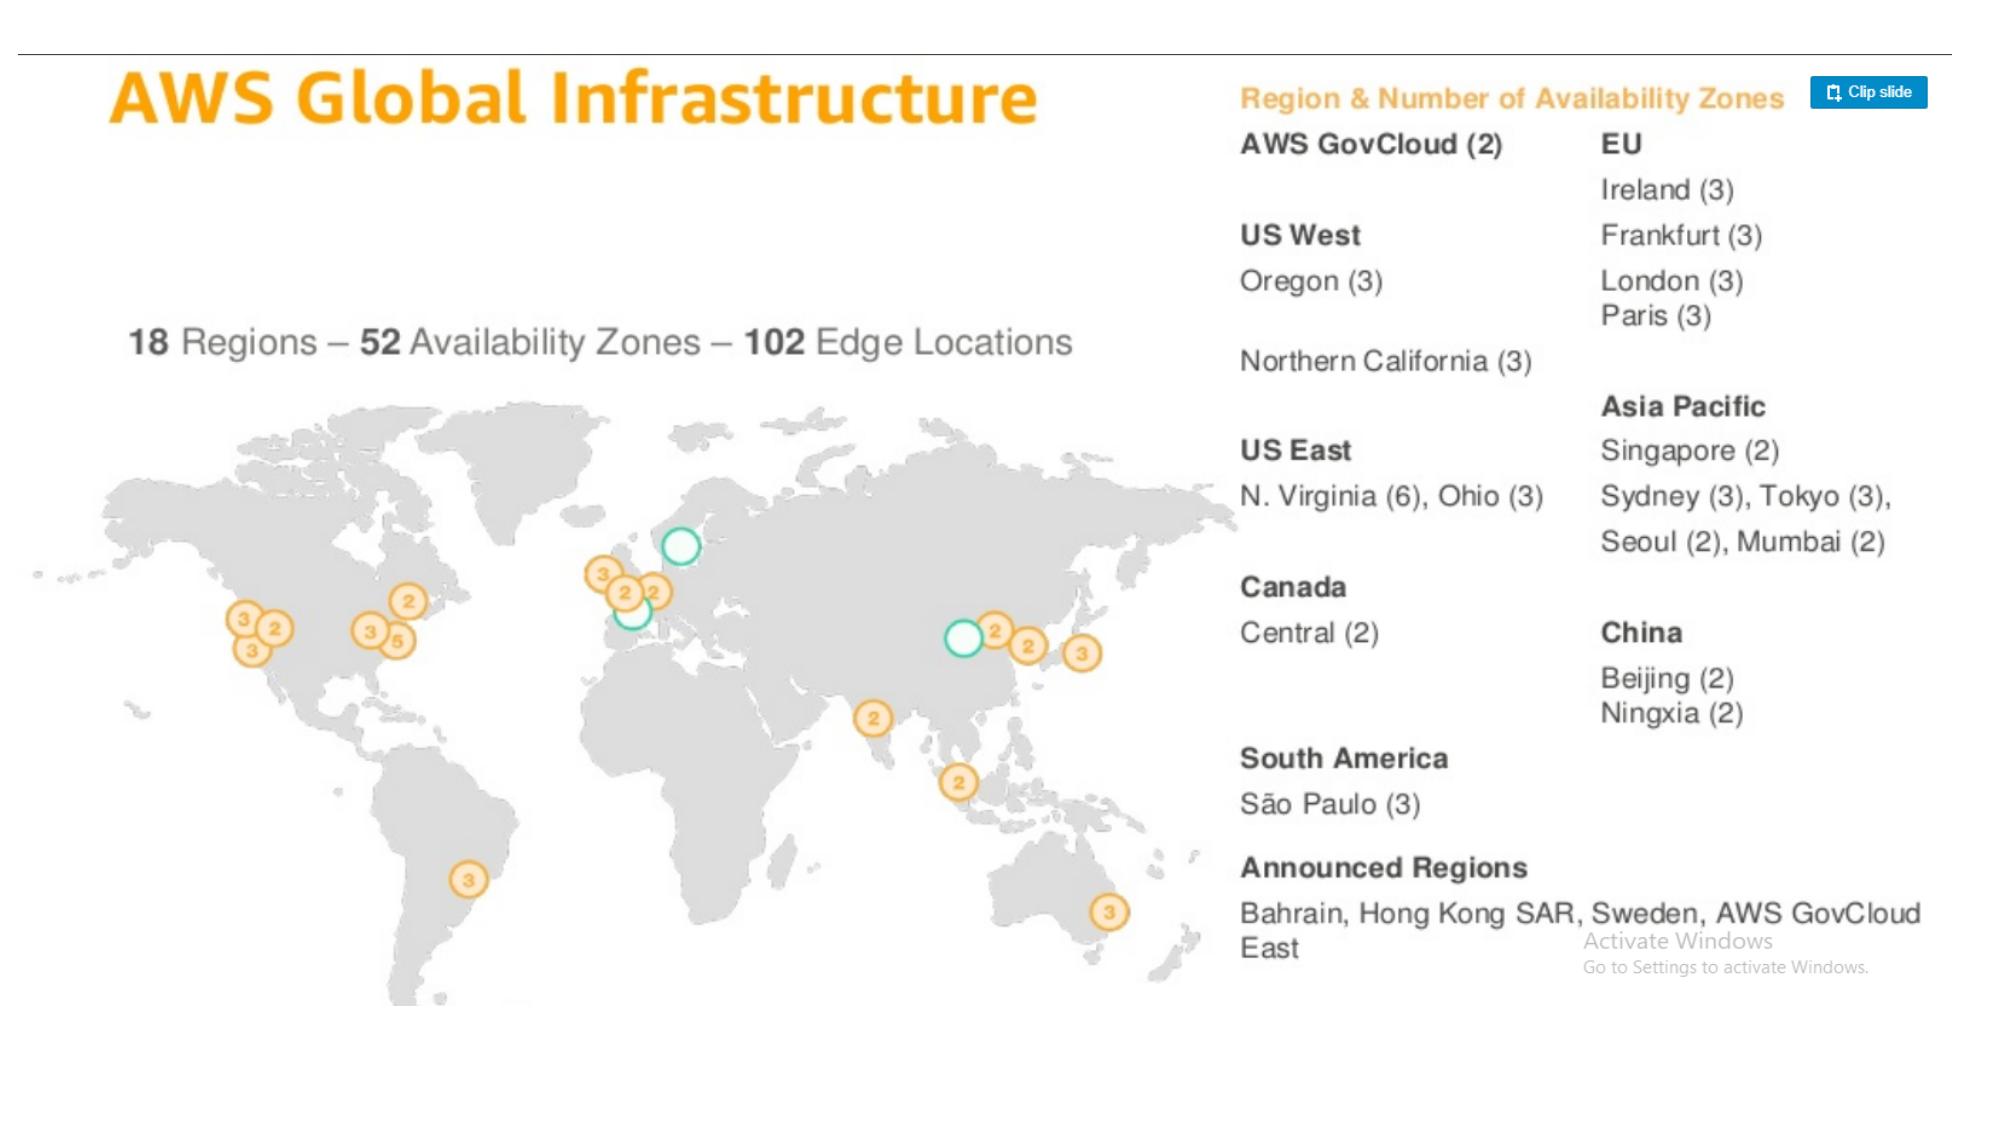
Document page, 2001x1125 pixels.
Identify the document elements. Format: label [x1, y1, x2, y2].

list [18, 55, 1952, 1006]
